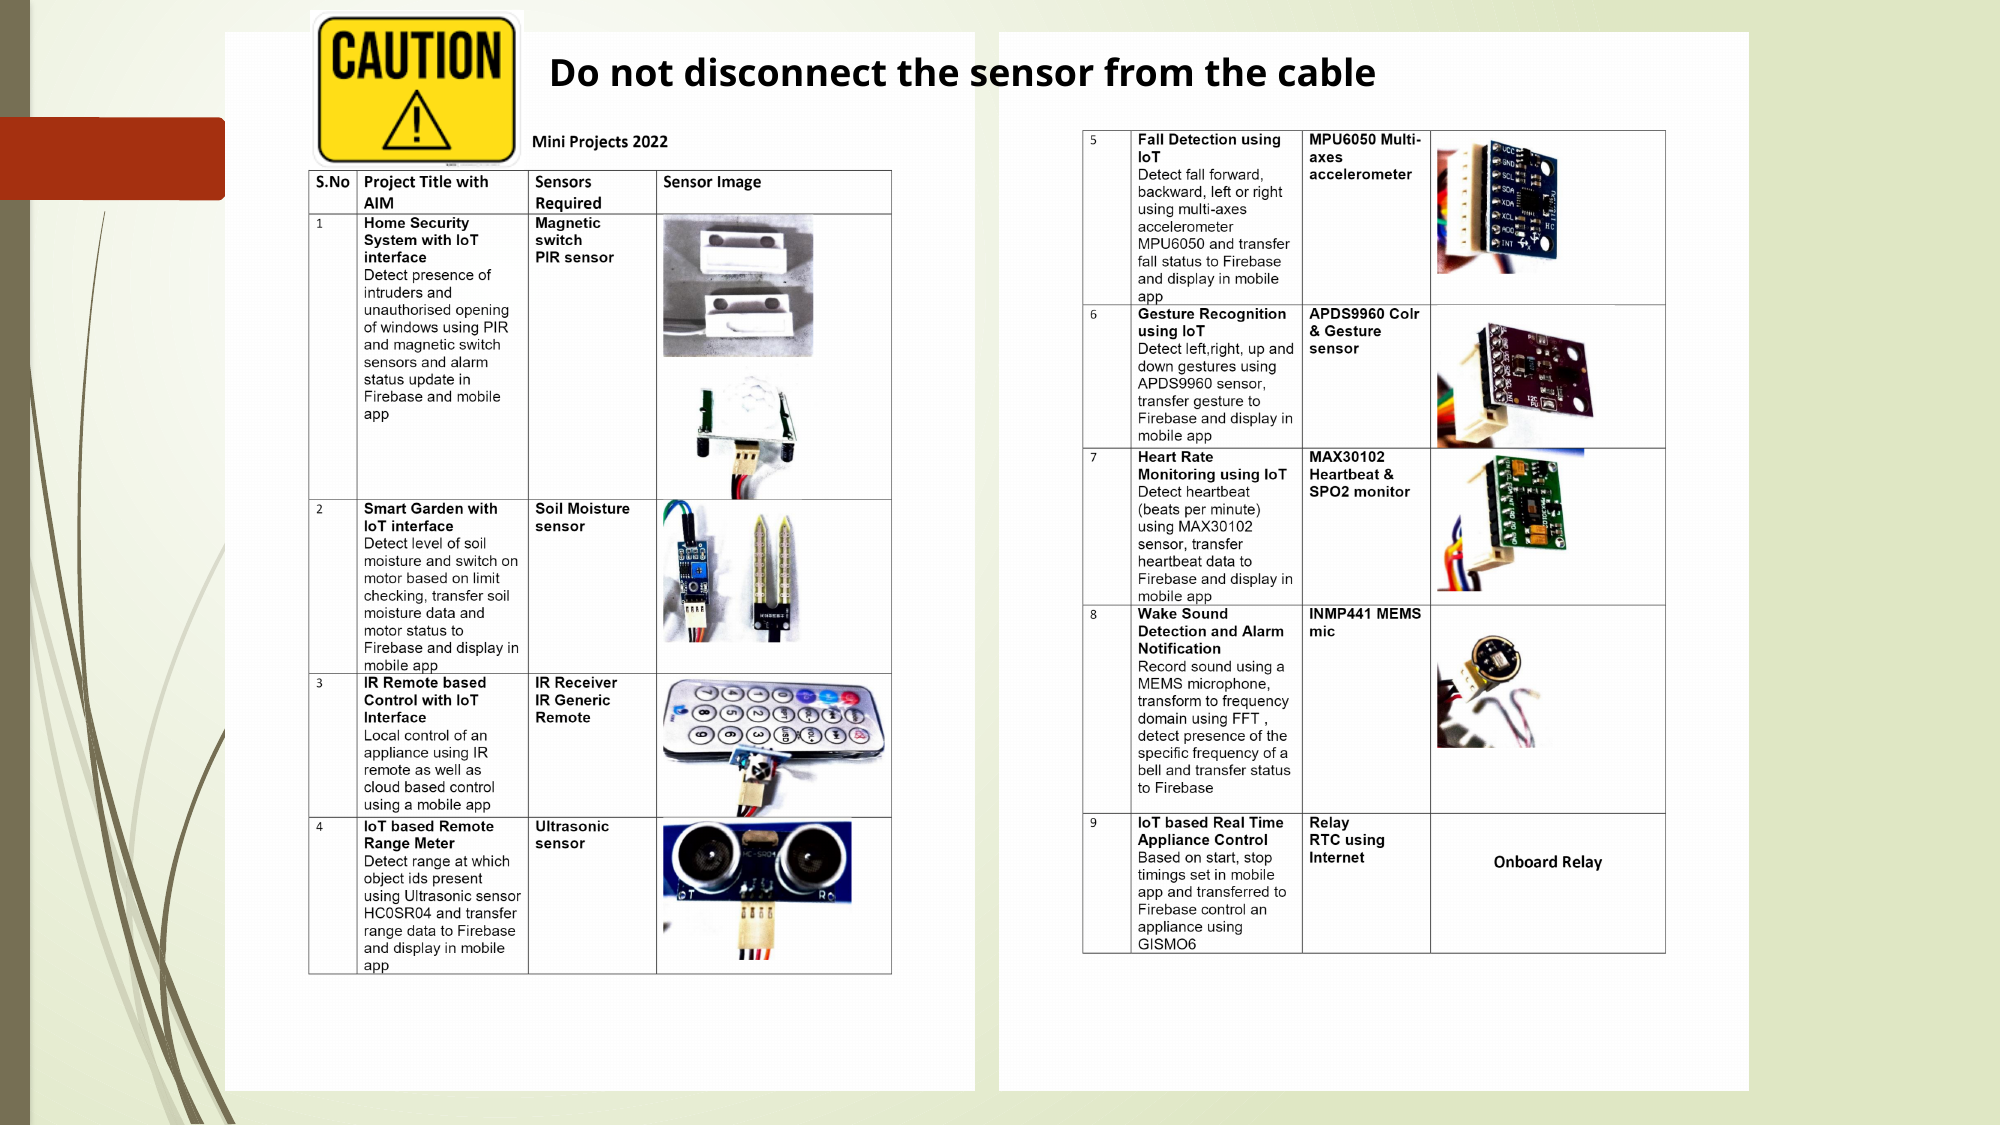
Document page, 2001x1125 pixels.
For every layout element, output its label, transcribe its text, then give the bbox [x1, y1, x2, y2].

picture [999, 32, 1749, 1092]
picture [225, 9, 975, 1092]
text_box Do not disconnect the sensor from the cable [979, 41, 994, 102]
